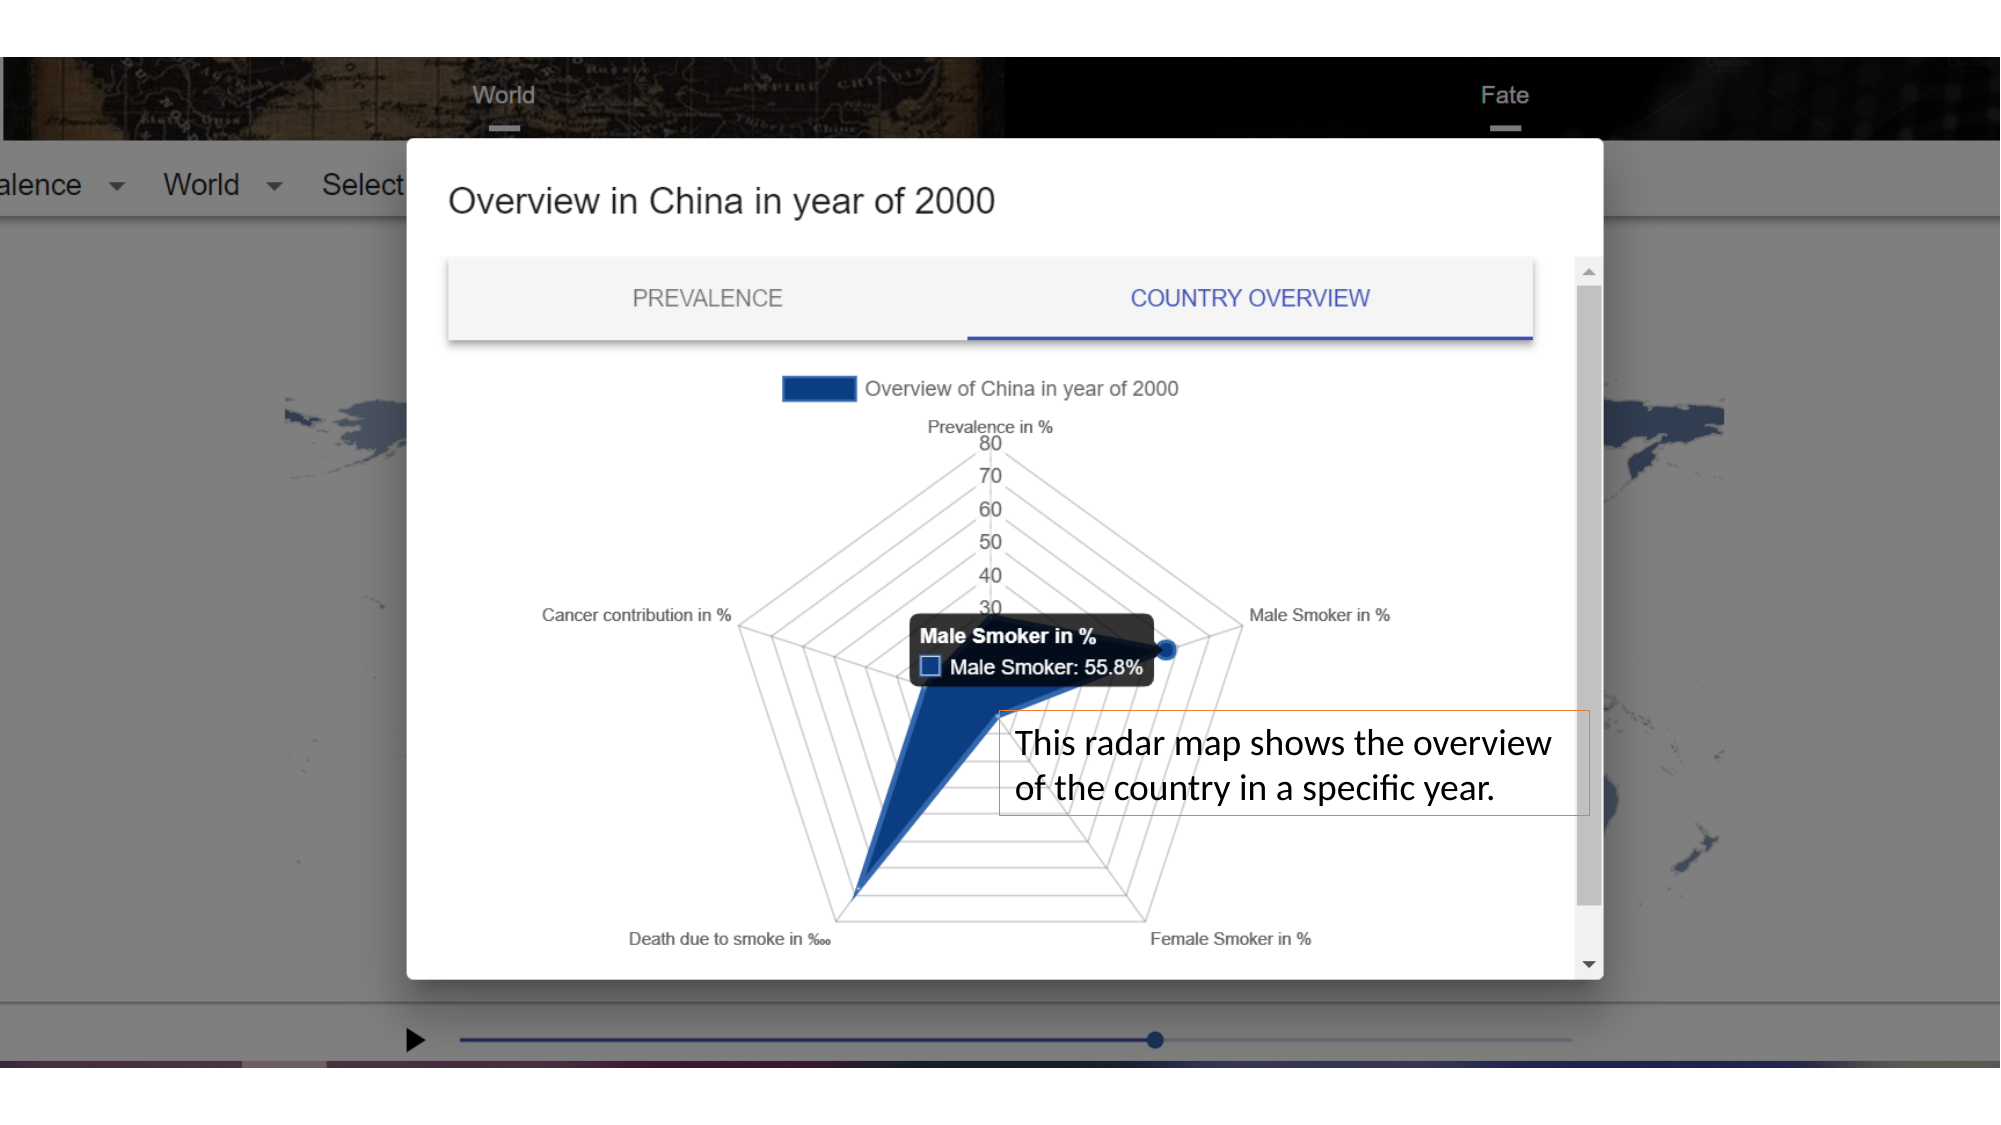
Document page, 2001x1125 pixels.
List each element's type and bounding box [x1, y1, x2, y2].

picture [0, 57, 2000, 1068]
